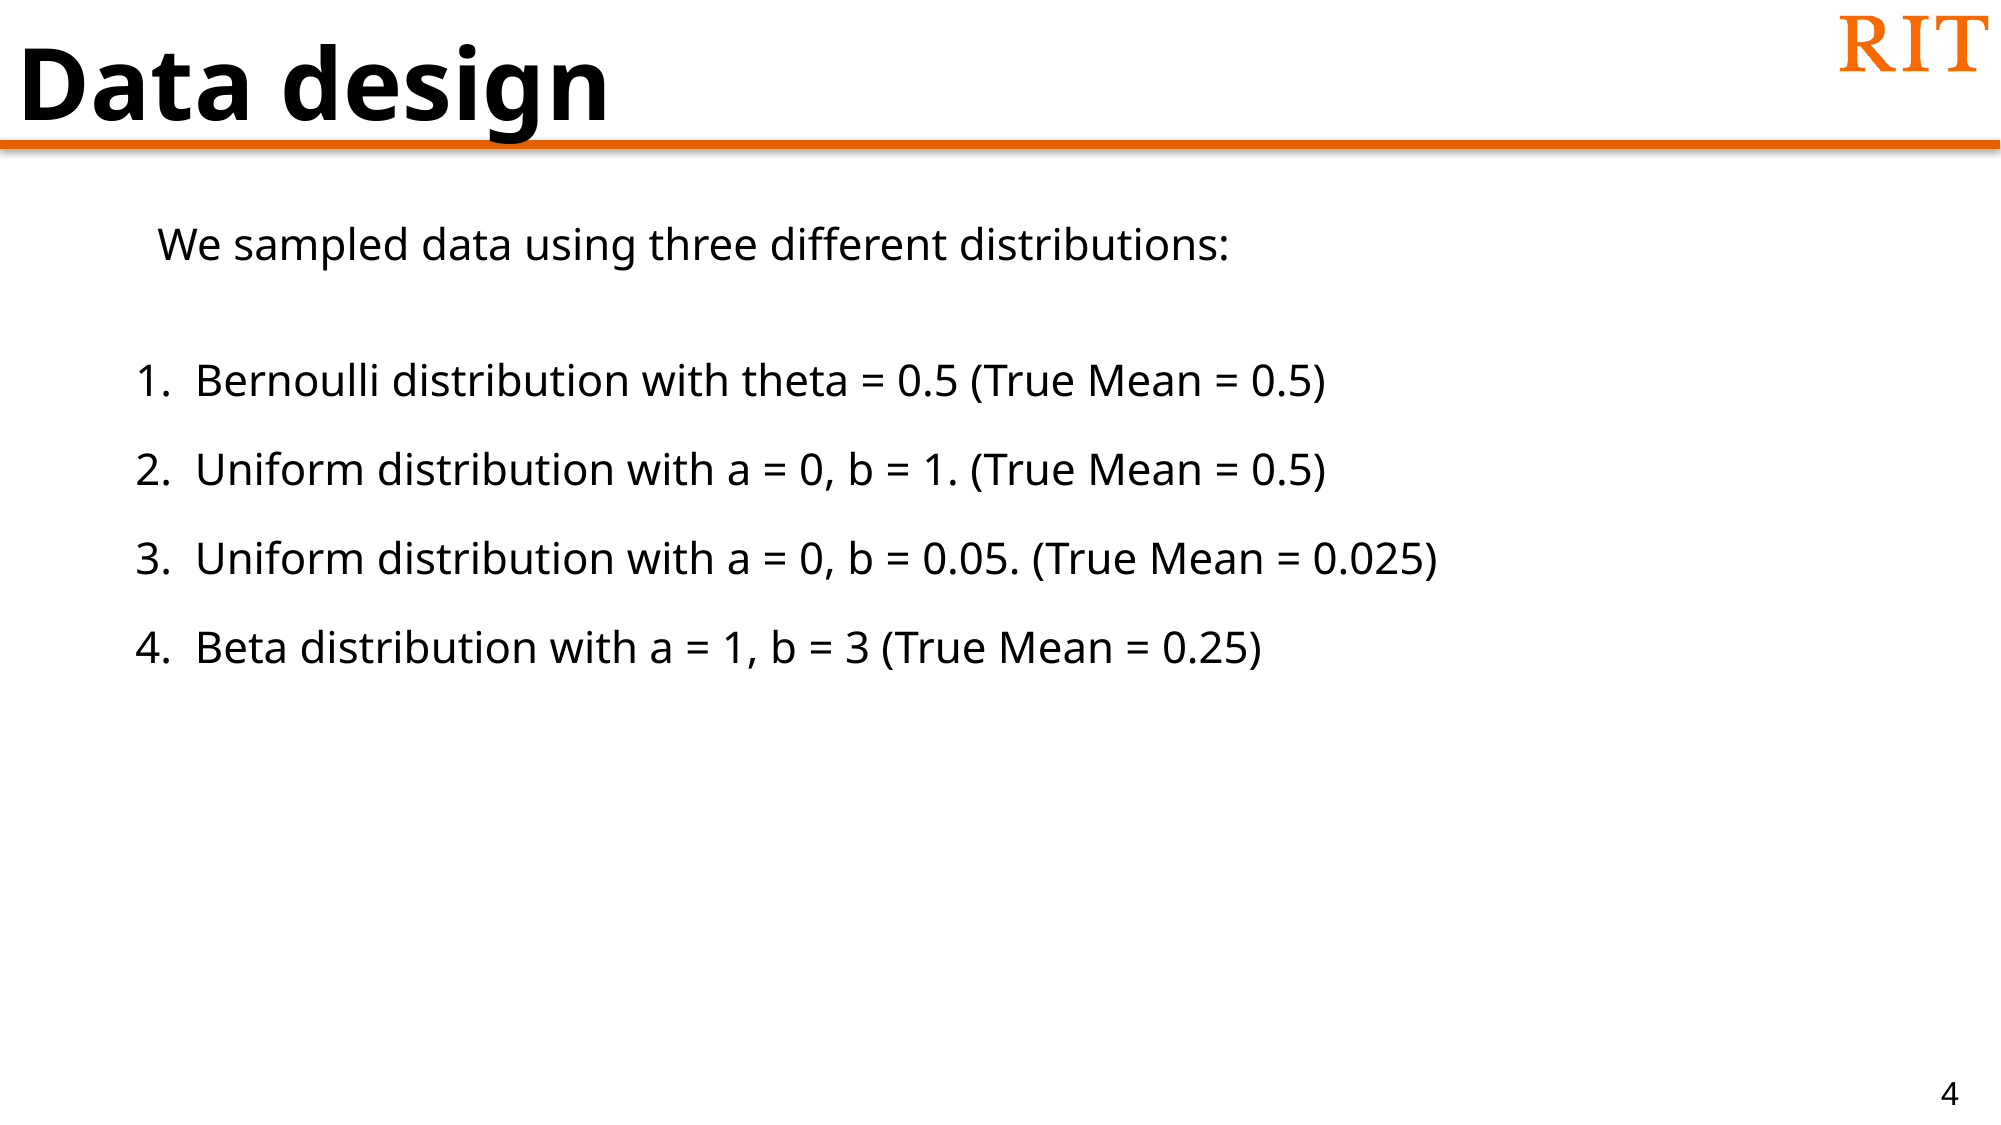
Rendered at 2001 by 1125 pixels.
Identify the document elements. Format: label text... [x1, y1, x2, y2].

picture [1832, 2, 1994, 85]
list We sampled data using three different distributions: Bernoulli distribution with theta = 0.5 (True Mean = 0.5) Uniform distribution with a = 0, b = 1. (True Mean = 0.5) Uniform distribution with a = 0, b = 0.05. (True Mean = 0.025) Beta distribution with a = 1, b = 3 (True Mean = 0.25) [67, 193, 1887, 997]
title Data design [1, 13, 1851, 137]
